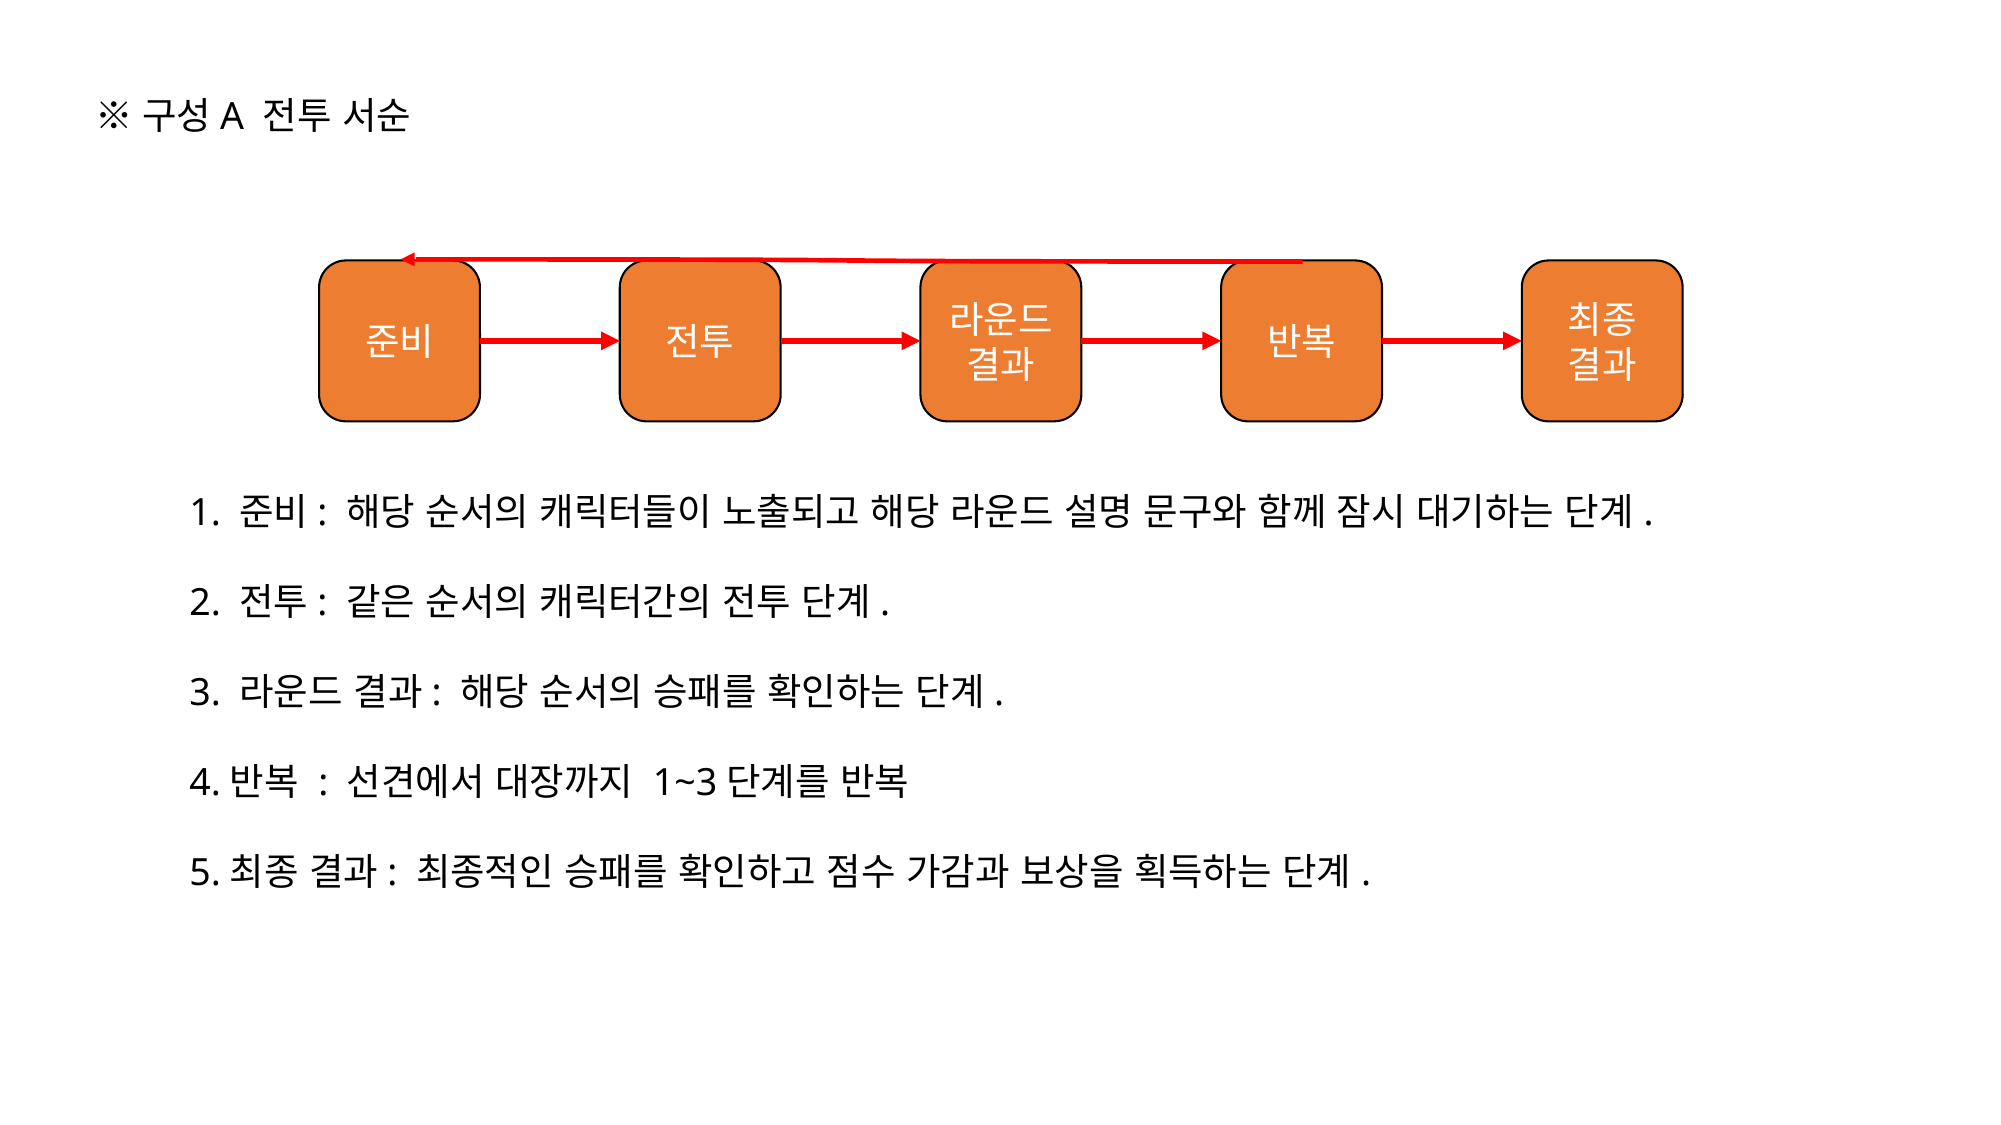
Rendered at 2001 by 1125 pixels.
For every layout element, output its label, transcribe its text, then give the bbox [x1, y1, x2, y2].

text_box ※구성A 전투 서순 [81, 84, 437, 145]
text_box 1. 준비: 해당 순서의 캐릭터들이 노출되고 해당 라운드 설명 문구와 함께 잠시 대기하는 단계. 2. 전투: 같은 순서의 캐릭터간의 전투 단계. 3. 라운드 결과: 해당 순서의 승패를 확인하는 단계. 4.반복 : 선견에서 대장까지 1~3단계를 반복 5.최종 결과: 최종적인 승패를 확인하고 점수 가감과 보상을 획득하는 단계. [174, 480, 1796, 901]
text_box 전투 [618, 262, 782, 423]
text_box 최종 결과 [1520, 259, 1684, 423]
text_box 반복 [1220, 259, 1384, 423]
text_box 라운드 결과 [919, 264, 1083, 423]
text_box 준비 [318, 259, 482, 423]
